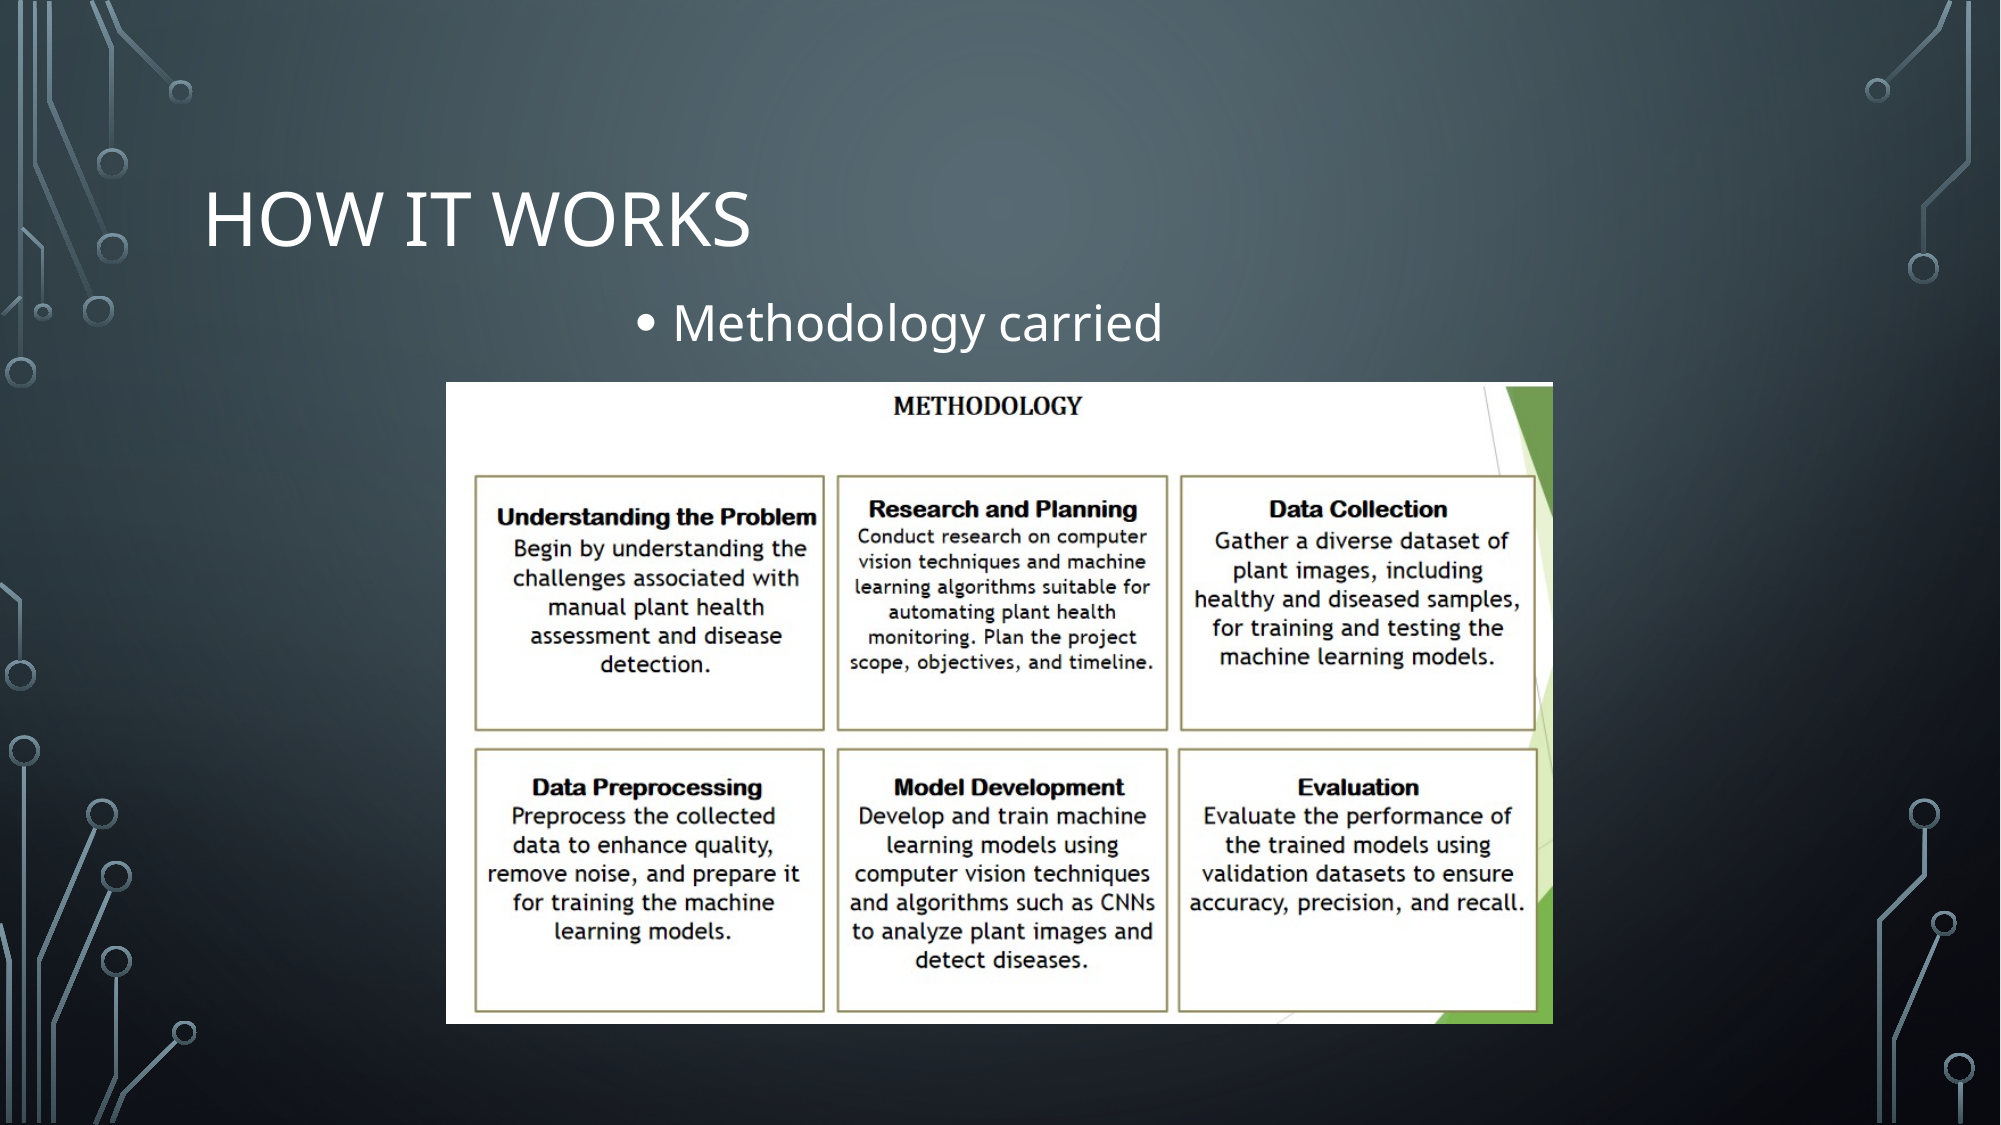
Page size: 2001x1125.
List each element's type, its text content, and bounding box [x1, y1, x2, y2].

list Methodology carried [620, 272, 2000, 853]
title How it works [187, 101, 1813, 344]
picture [446, 381, 1554, 1024]
